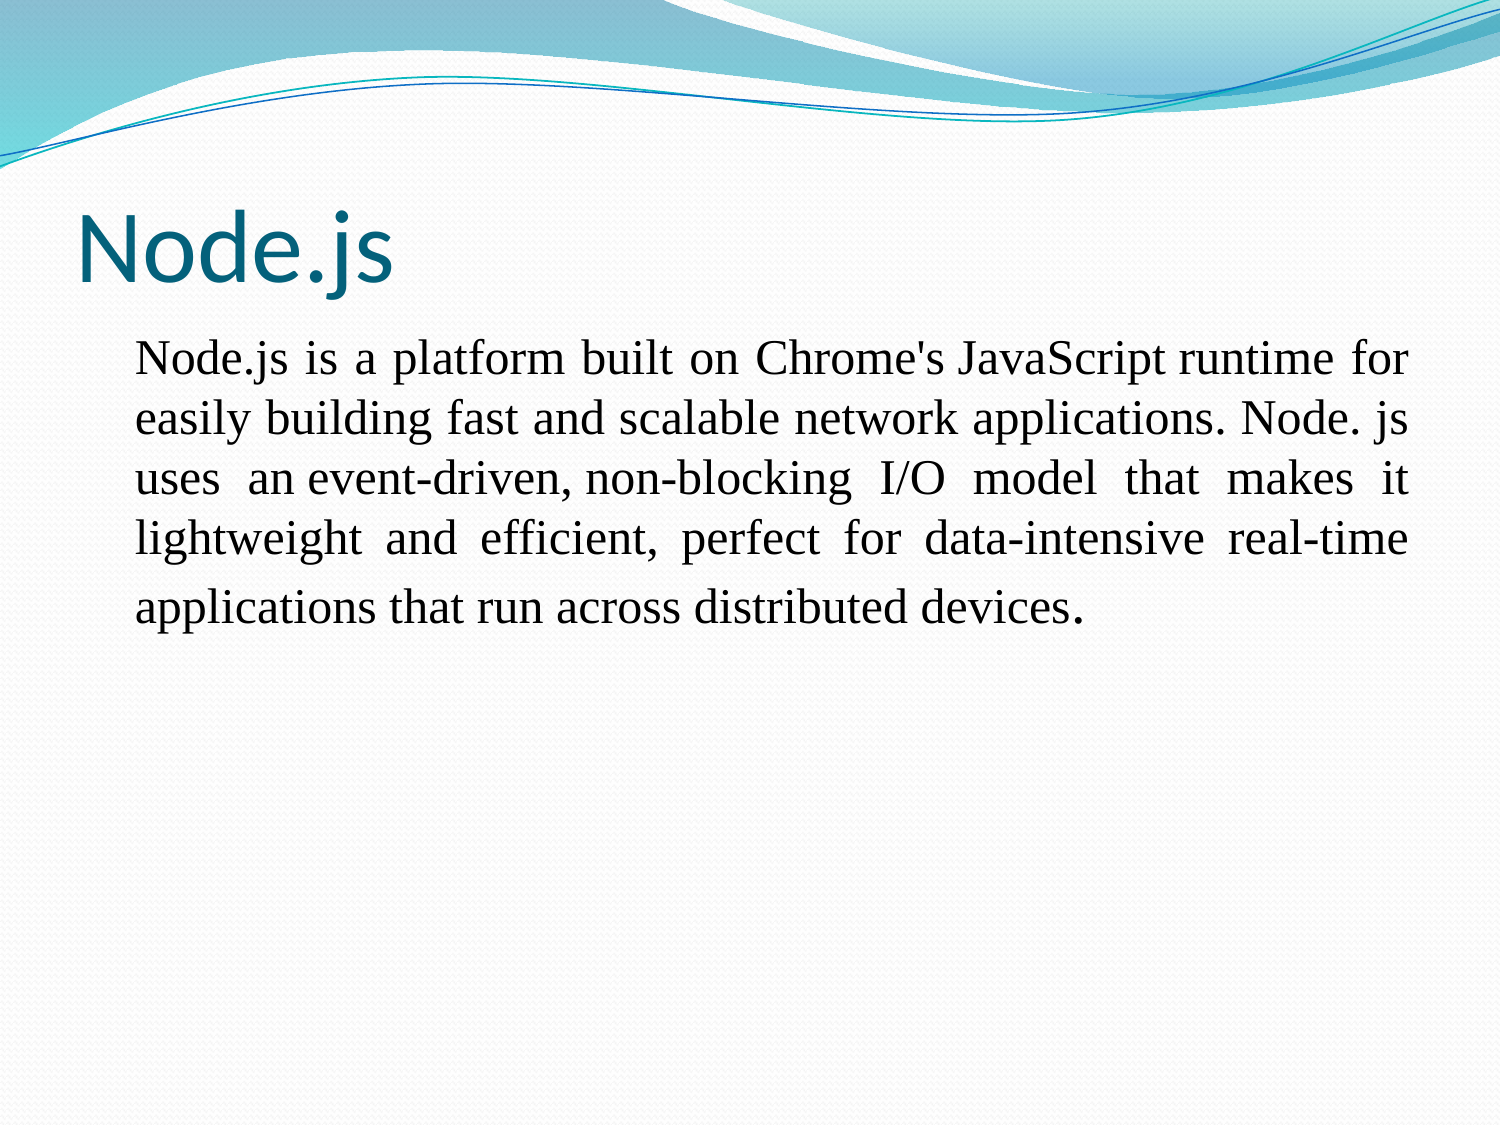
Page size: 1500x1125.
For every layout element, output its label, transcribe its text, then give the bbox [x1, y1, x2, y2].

title Node.js [75, 115, 1425, 303]
list Node.js is a platform built on Chrome's JavaScript runtime for easily building fast and scalable network applications. Node. js uses an event-driven, non-blocking I/O model that makes it lightweight and efficient, perfect for data-intensive real-time applications that run across distributed devices. [75, 317, 1425, 1038]
